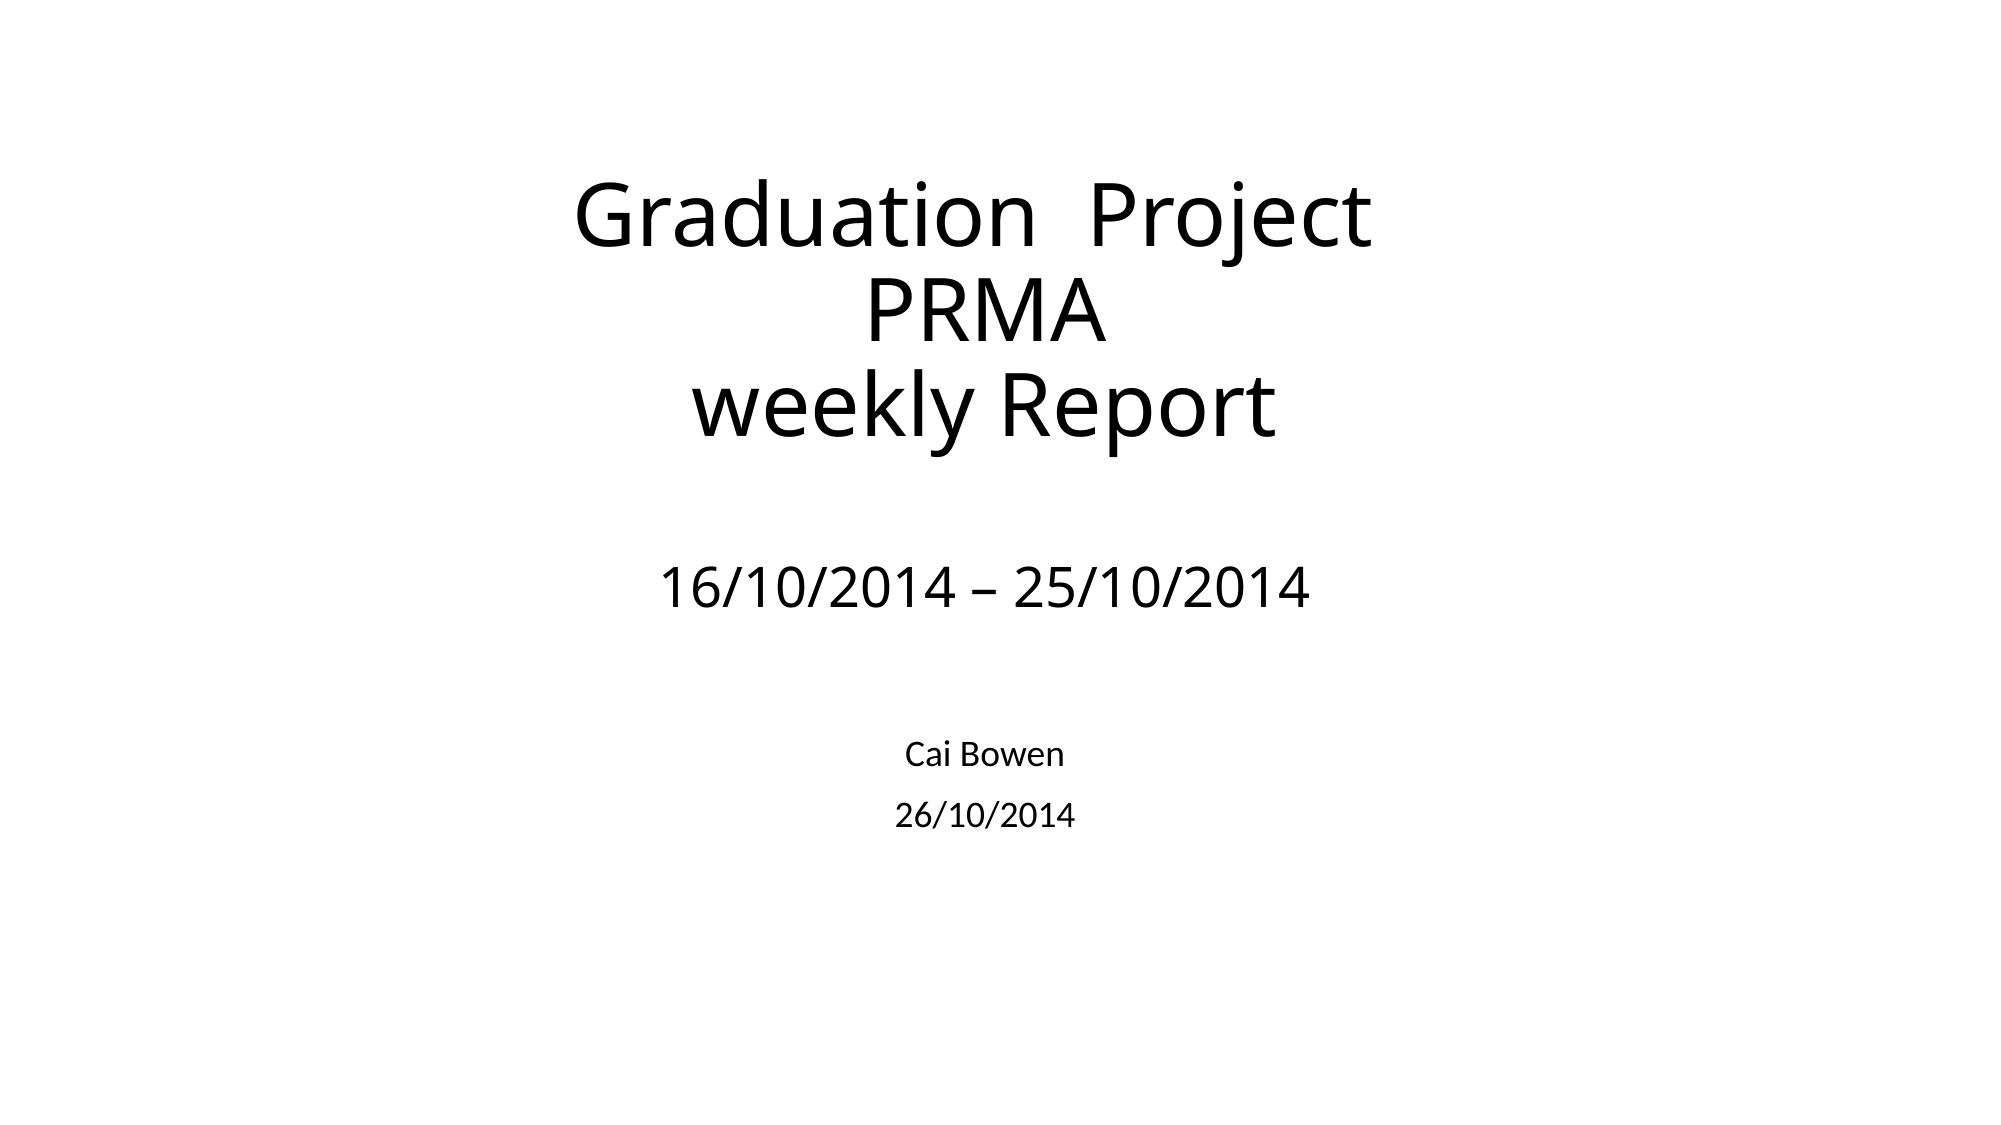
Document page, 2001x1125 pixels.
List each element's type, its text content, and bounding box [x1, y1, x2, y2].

subtitle Cai Bowen 26/10/2014 [235, 645, 1735, 918]
title Graduation Project PRMA weekly Report 16/10/2014 – 25/10/2014 [220, 159, 1750, 627]
